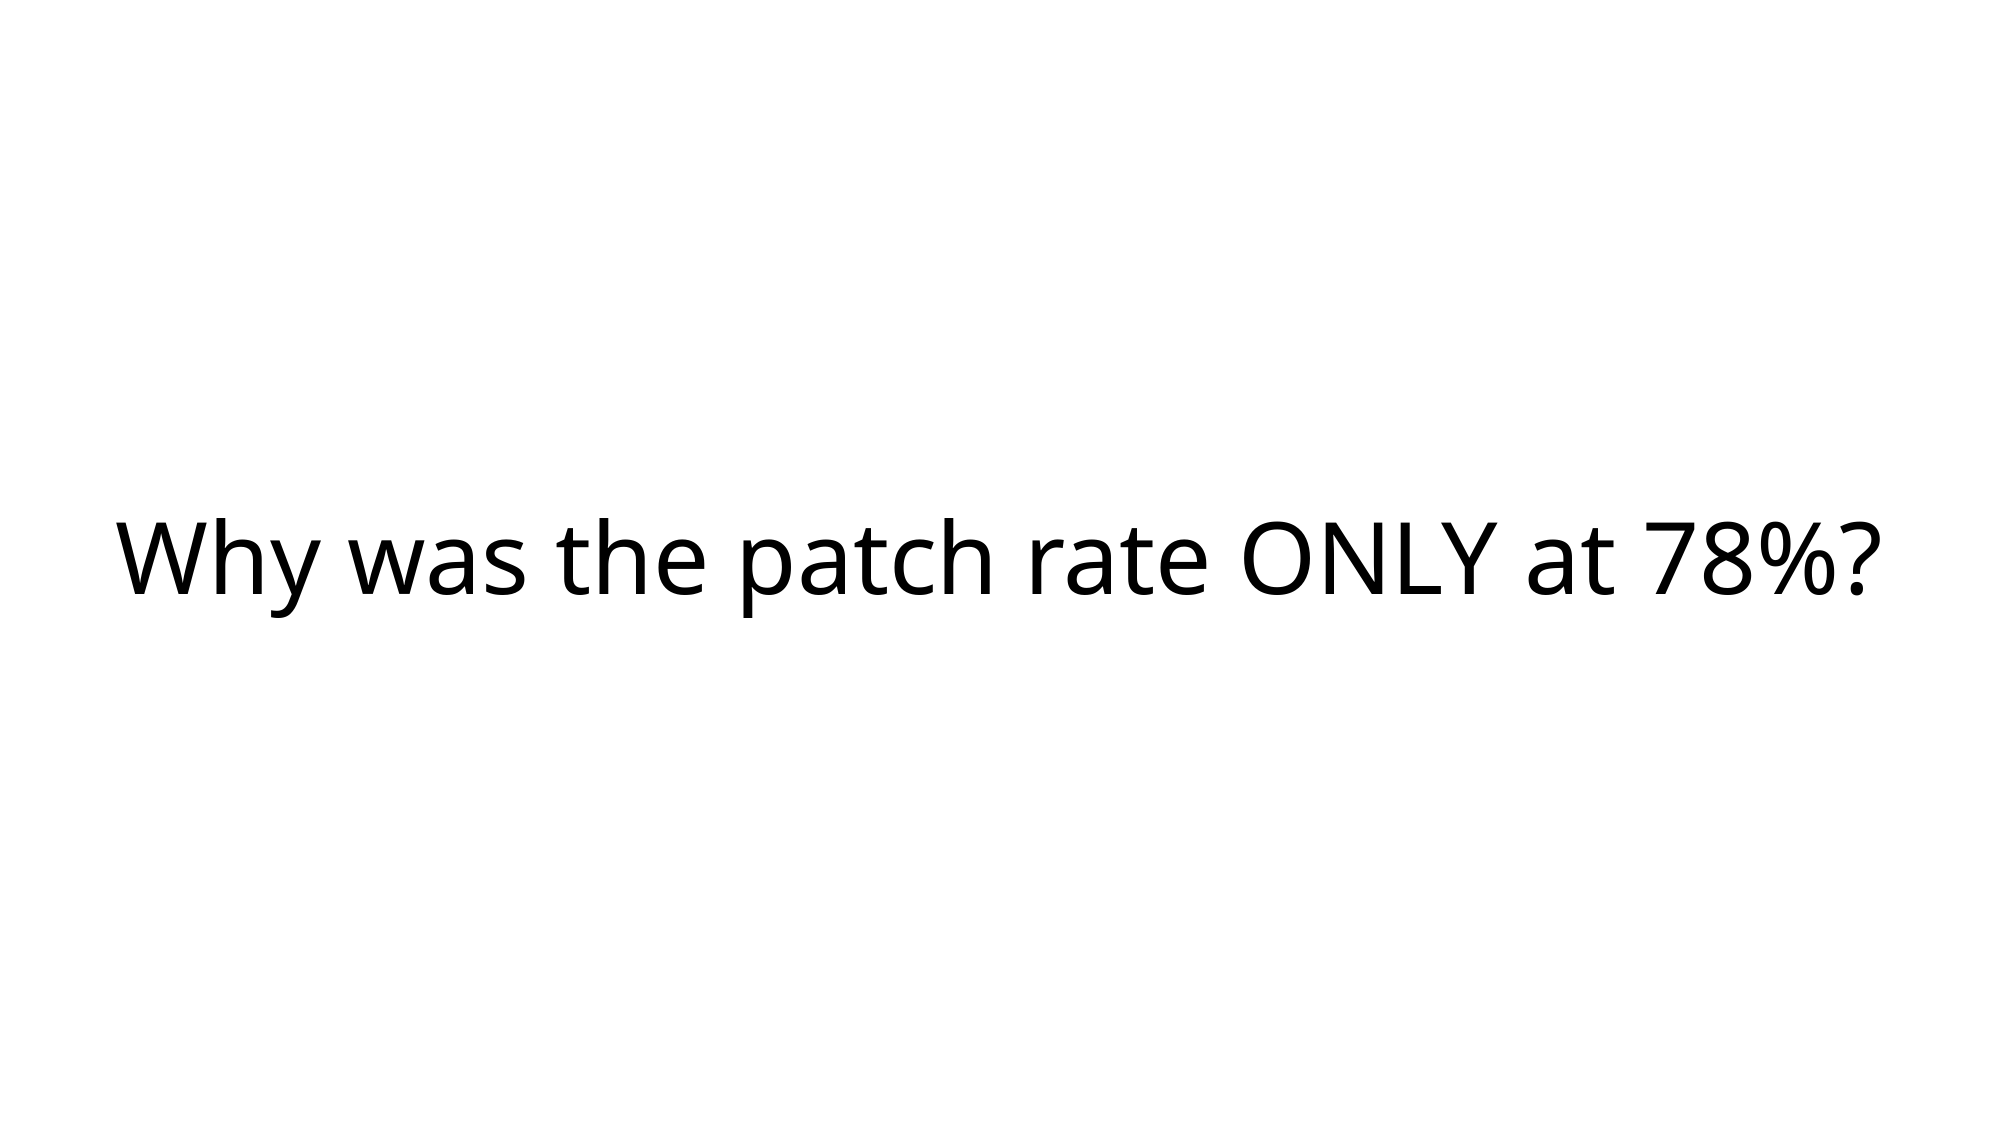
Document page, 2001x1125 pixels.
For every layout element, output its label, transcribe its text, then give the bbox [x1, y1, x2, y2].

title Why was the patch rate ONLY at 78%? [68, 470, 1932, 655]
